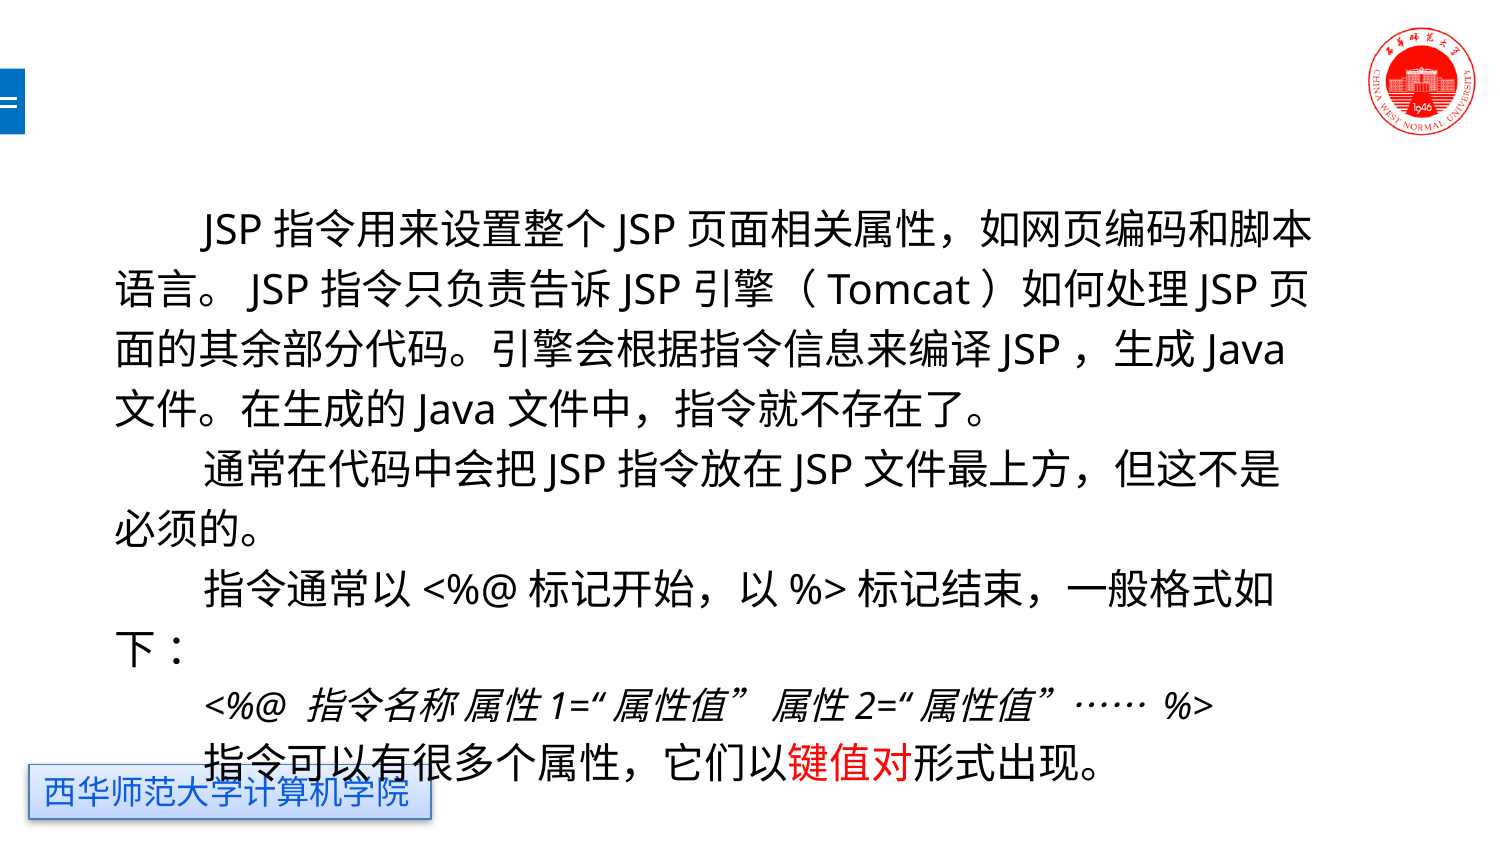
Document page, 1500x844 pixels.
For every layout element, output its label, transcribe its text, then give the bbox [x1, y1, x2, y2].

text_box JSP指令用来设置整个JSP页面相关属性，如网页编码和脚本语言。JSP指令只负责告诉JSP引擎（Tomcat）如何处理JSP页面的其余部分代码。引擎会根据指令信息来编译JSP，生成Java文件。在生成的Java文件中，指令就不存在了。 通常在代码中会把JSP指令放在JSP文件最上方，但这不是必须的。 指令通常以<%@标记开始，以%>标记结束，一般格式如下 ： <%@ 指令名称 属性1=“属性值” 属性2=“属性值”…… %> 指令可以有很多个属性，它们以键值对形式出现。 [100, 185, 1329, 795]
picture [1340, 0, 1500, 166]
